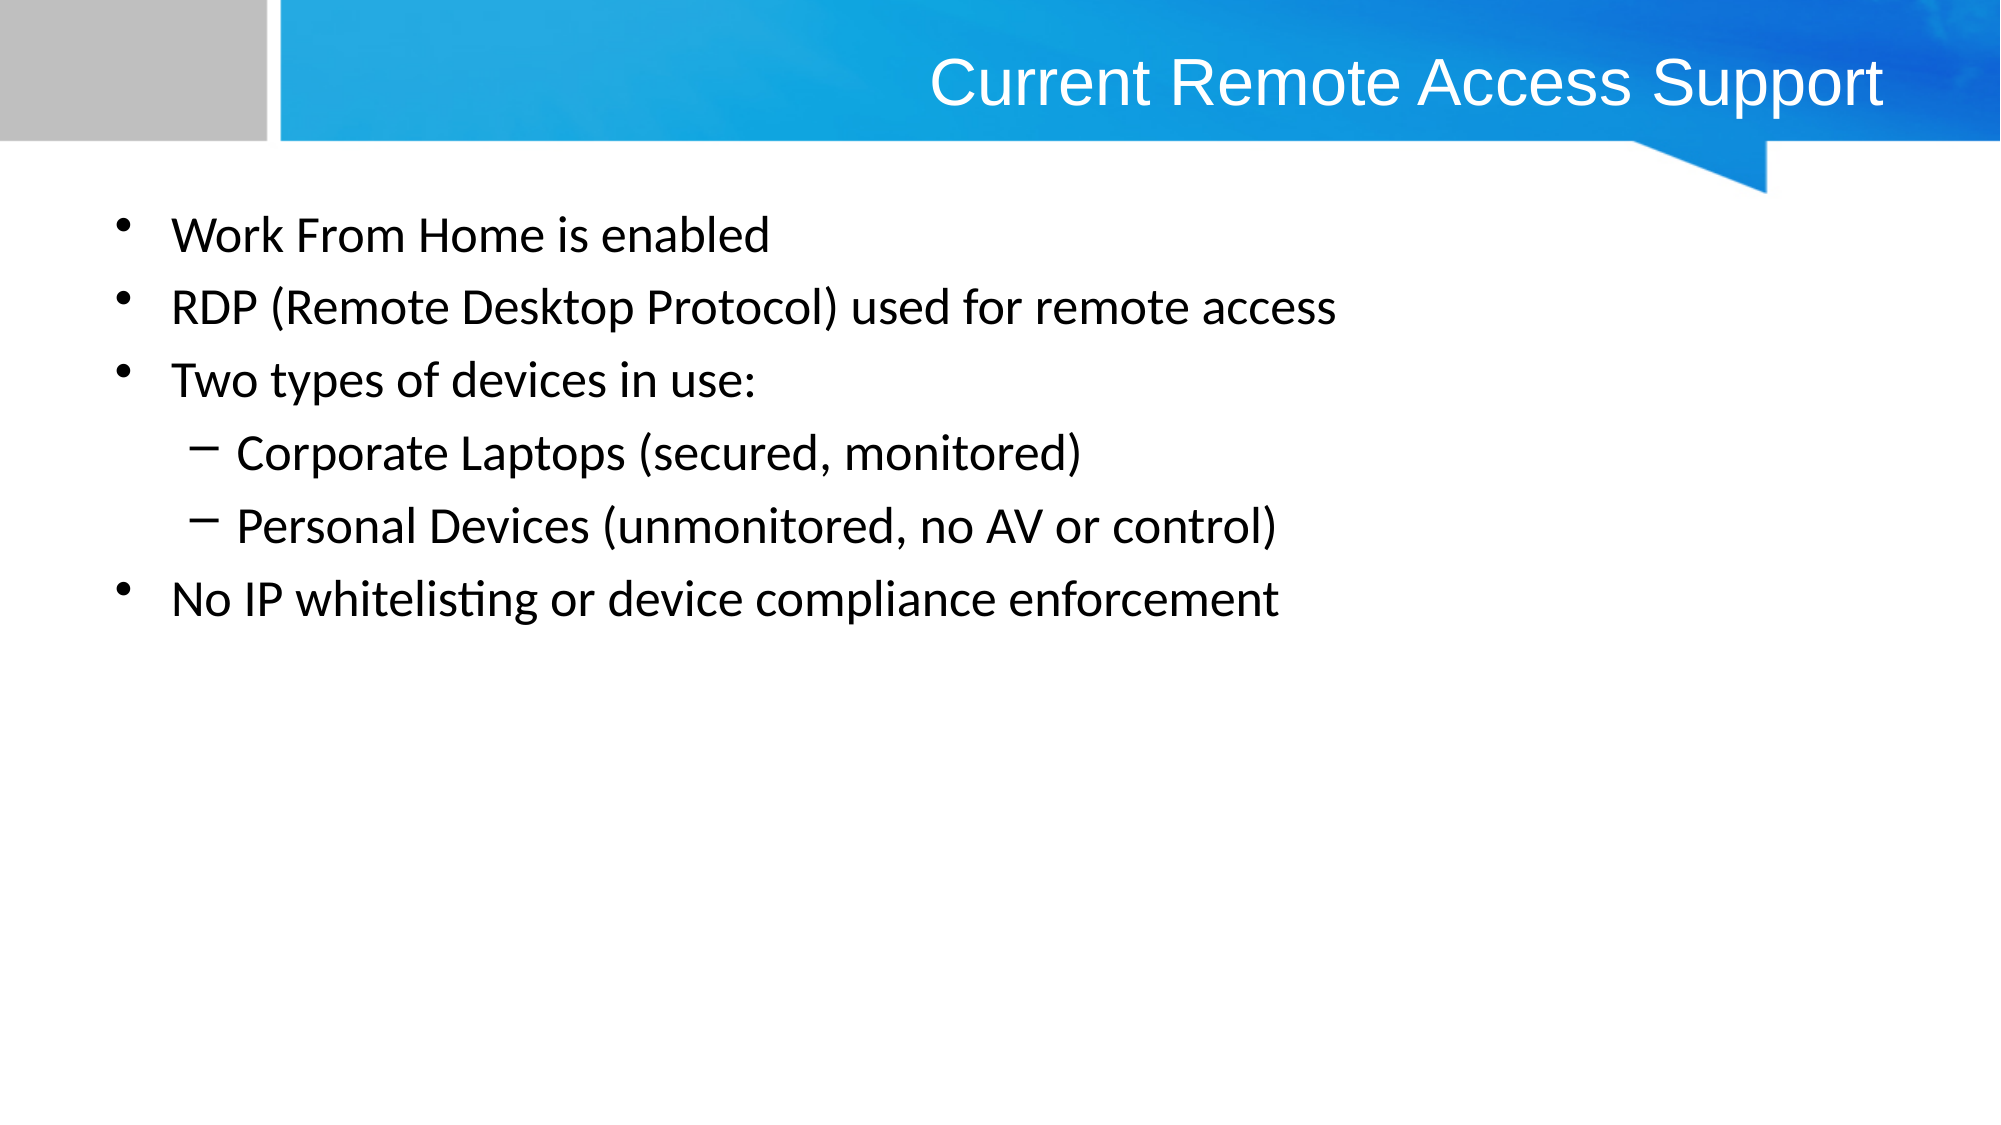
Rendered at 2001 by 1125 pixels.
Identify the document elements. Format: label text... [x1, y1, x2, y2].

picture [0, 0, 2000, 1125]
title Current Remote Access Support [99, 30, 1901, 127]
list Work From Home is enabled RDP (Remote Desktop Protocol) used for remote access Two types of devices in use: Corporate Laptops (secured, monitored) Personal Devices (unmonitored, no AV or control) No IP whitelisting or device compliance enforcement [99, 192, 1901, 1006]
